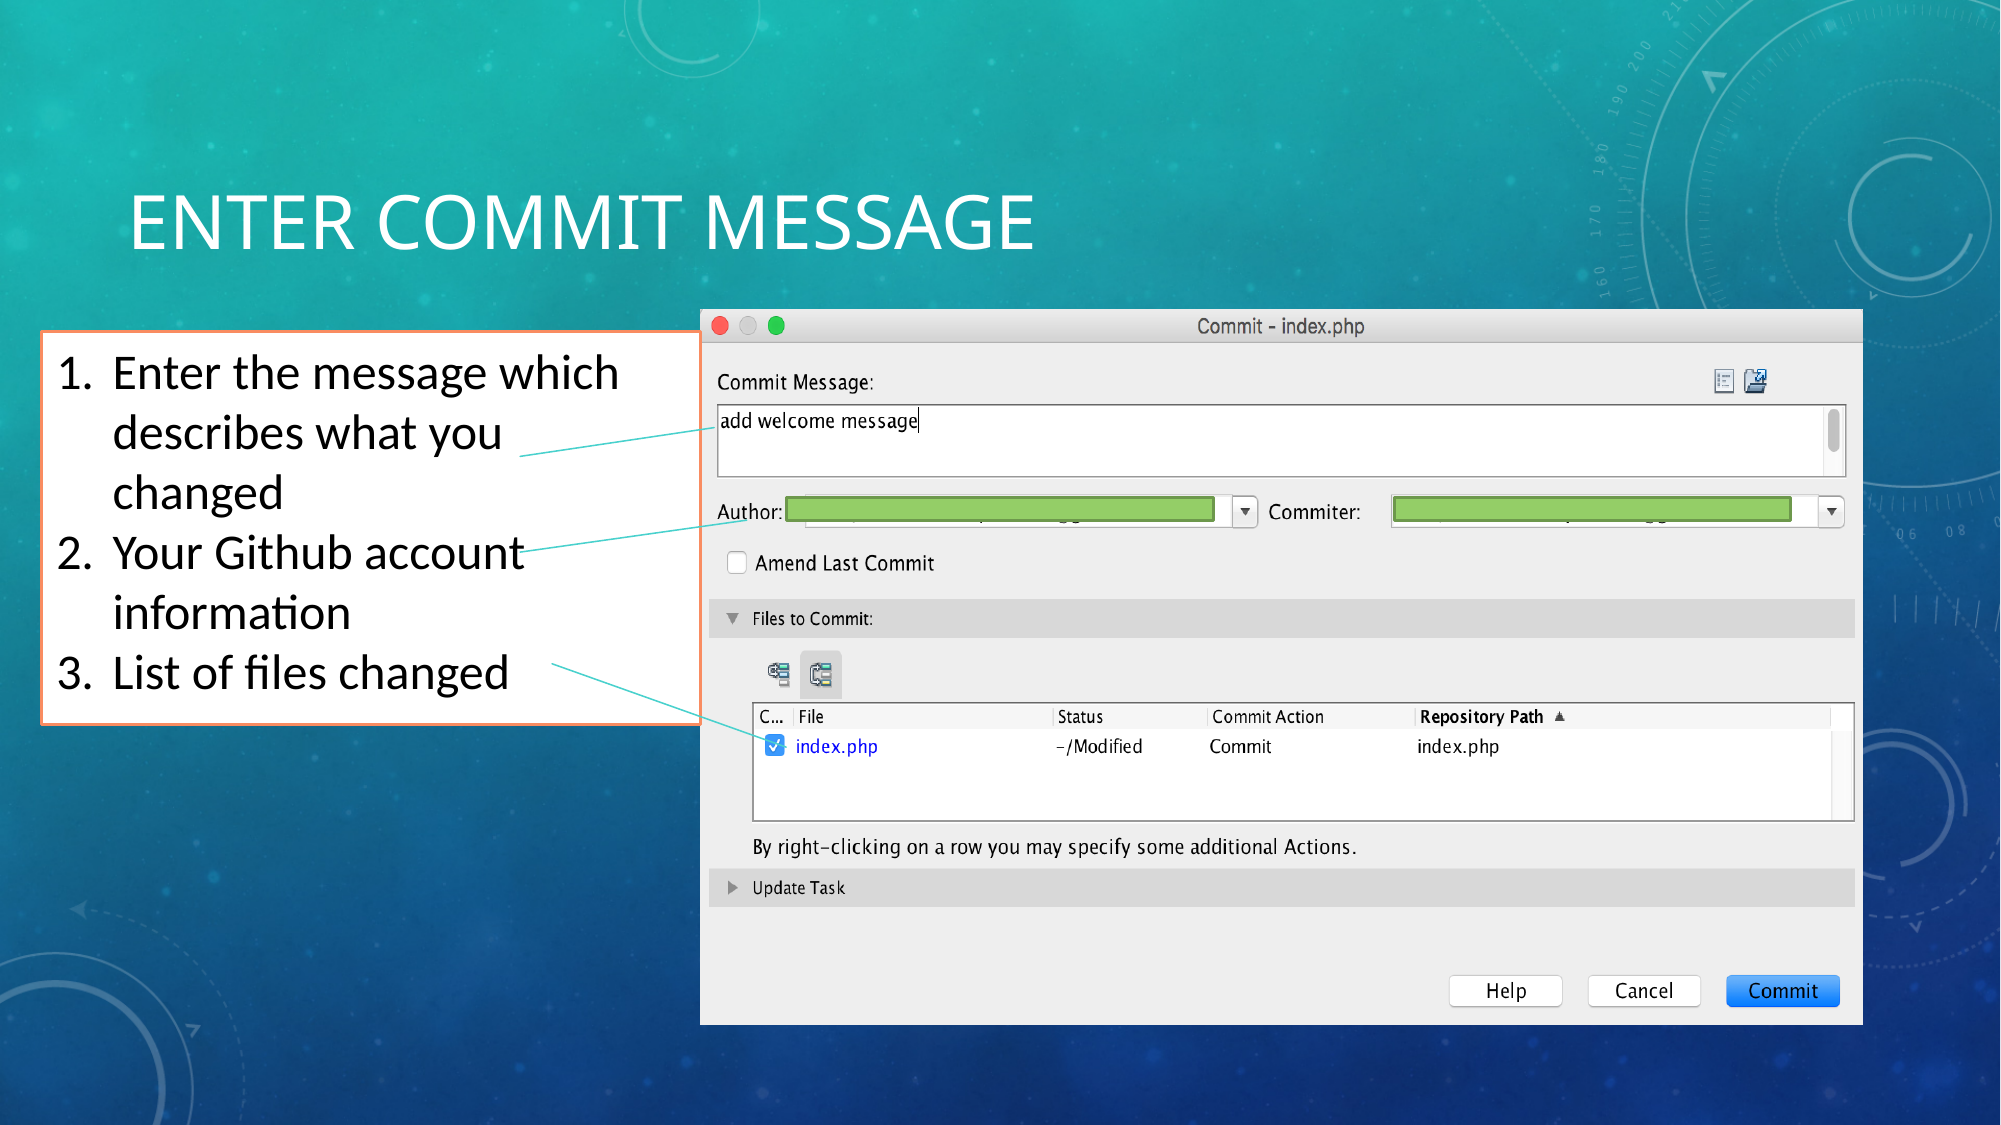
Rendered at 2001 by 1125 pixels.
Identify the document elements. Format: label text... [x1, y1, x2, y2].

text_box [519, 519, 748, 553]
text_box Enter the message which describes what you changed Your Github account information List of files changed [40, 330, 694, 726]
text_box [519, 427, 715, 457]
title Enter commit message [112, 99, 1888, 339]
picture [0, 0, 2001, 1125]
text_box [551, 663, 787, 748]
